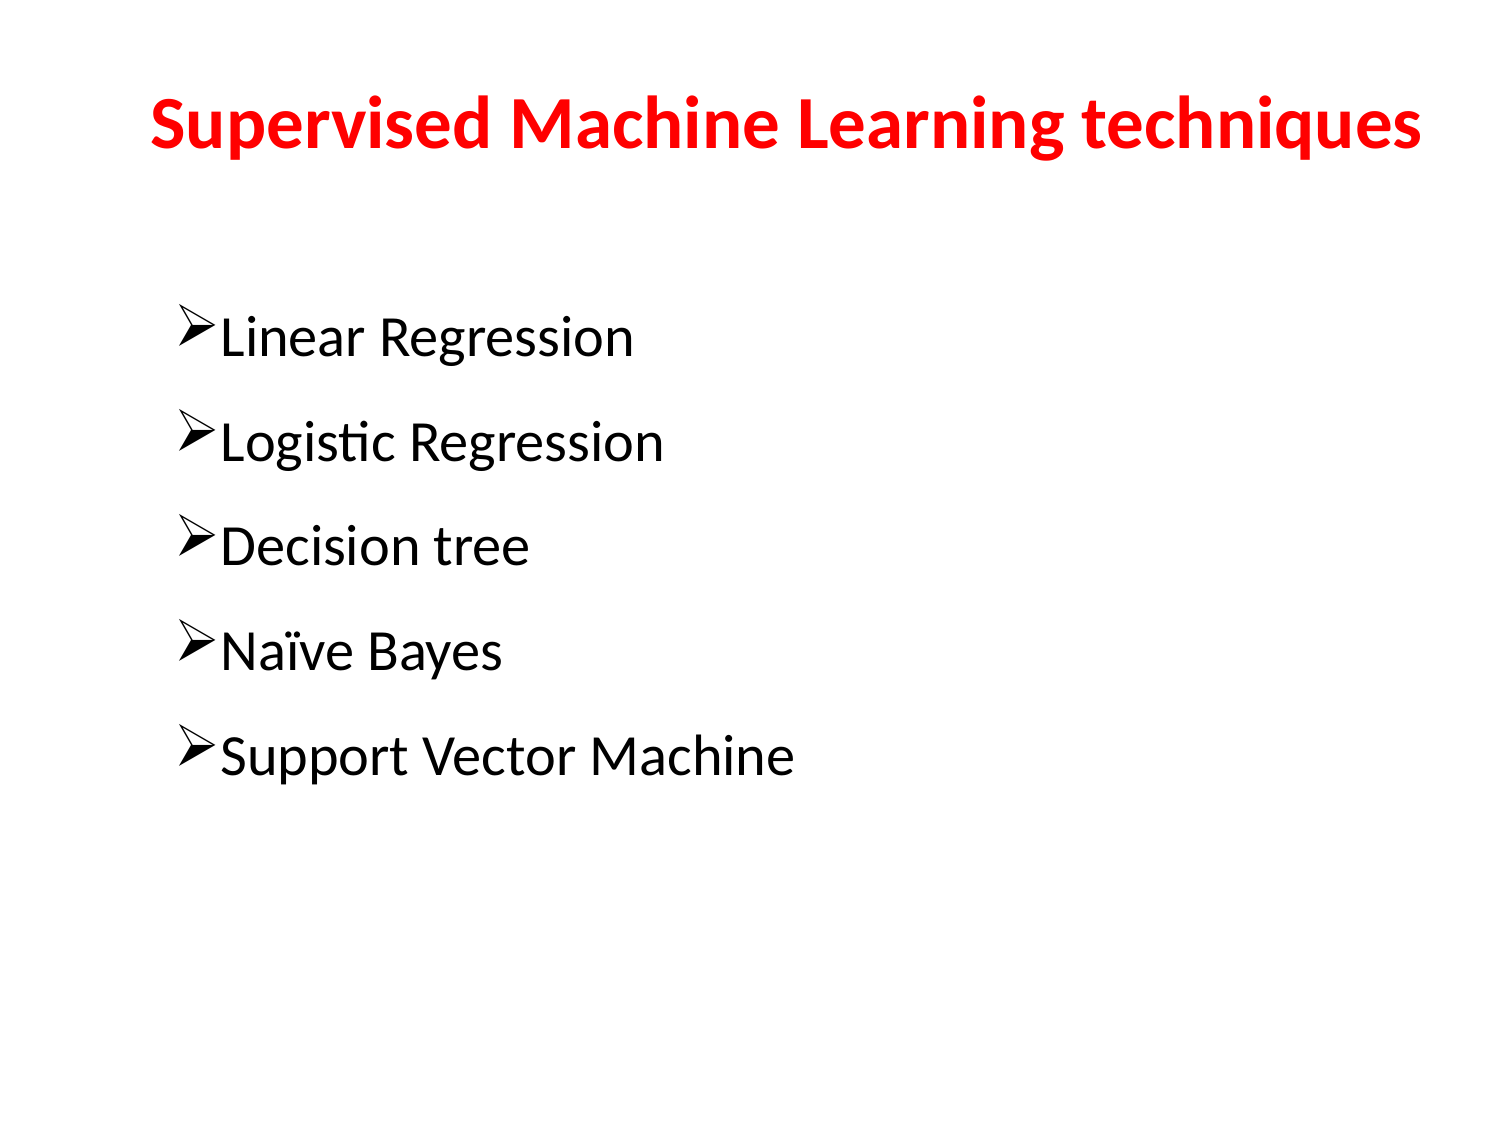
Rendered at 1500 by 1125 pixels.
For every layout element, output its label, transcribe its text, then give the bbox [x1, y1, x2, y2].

text_box Linear Regression Logistic Regression Decision tree Naïve Bayes Support Vector Machine [159, 255, 892, 795]
text_box Supervised Machine Learning techniques [135, 66, 1447, 172]
